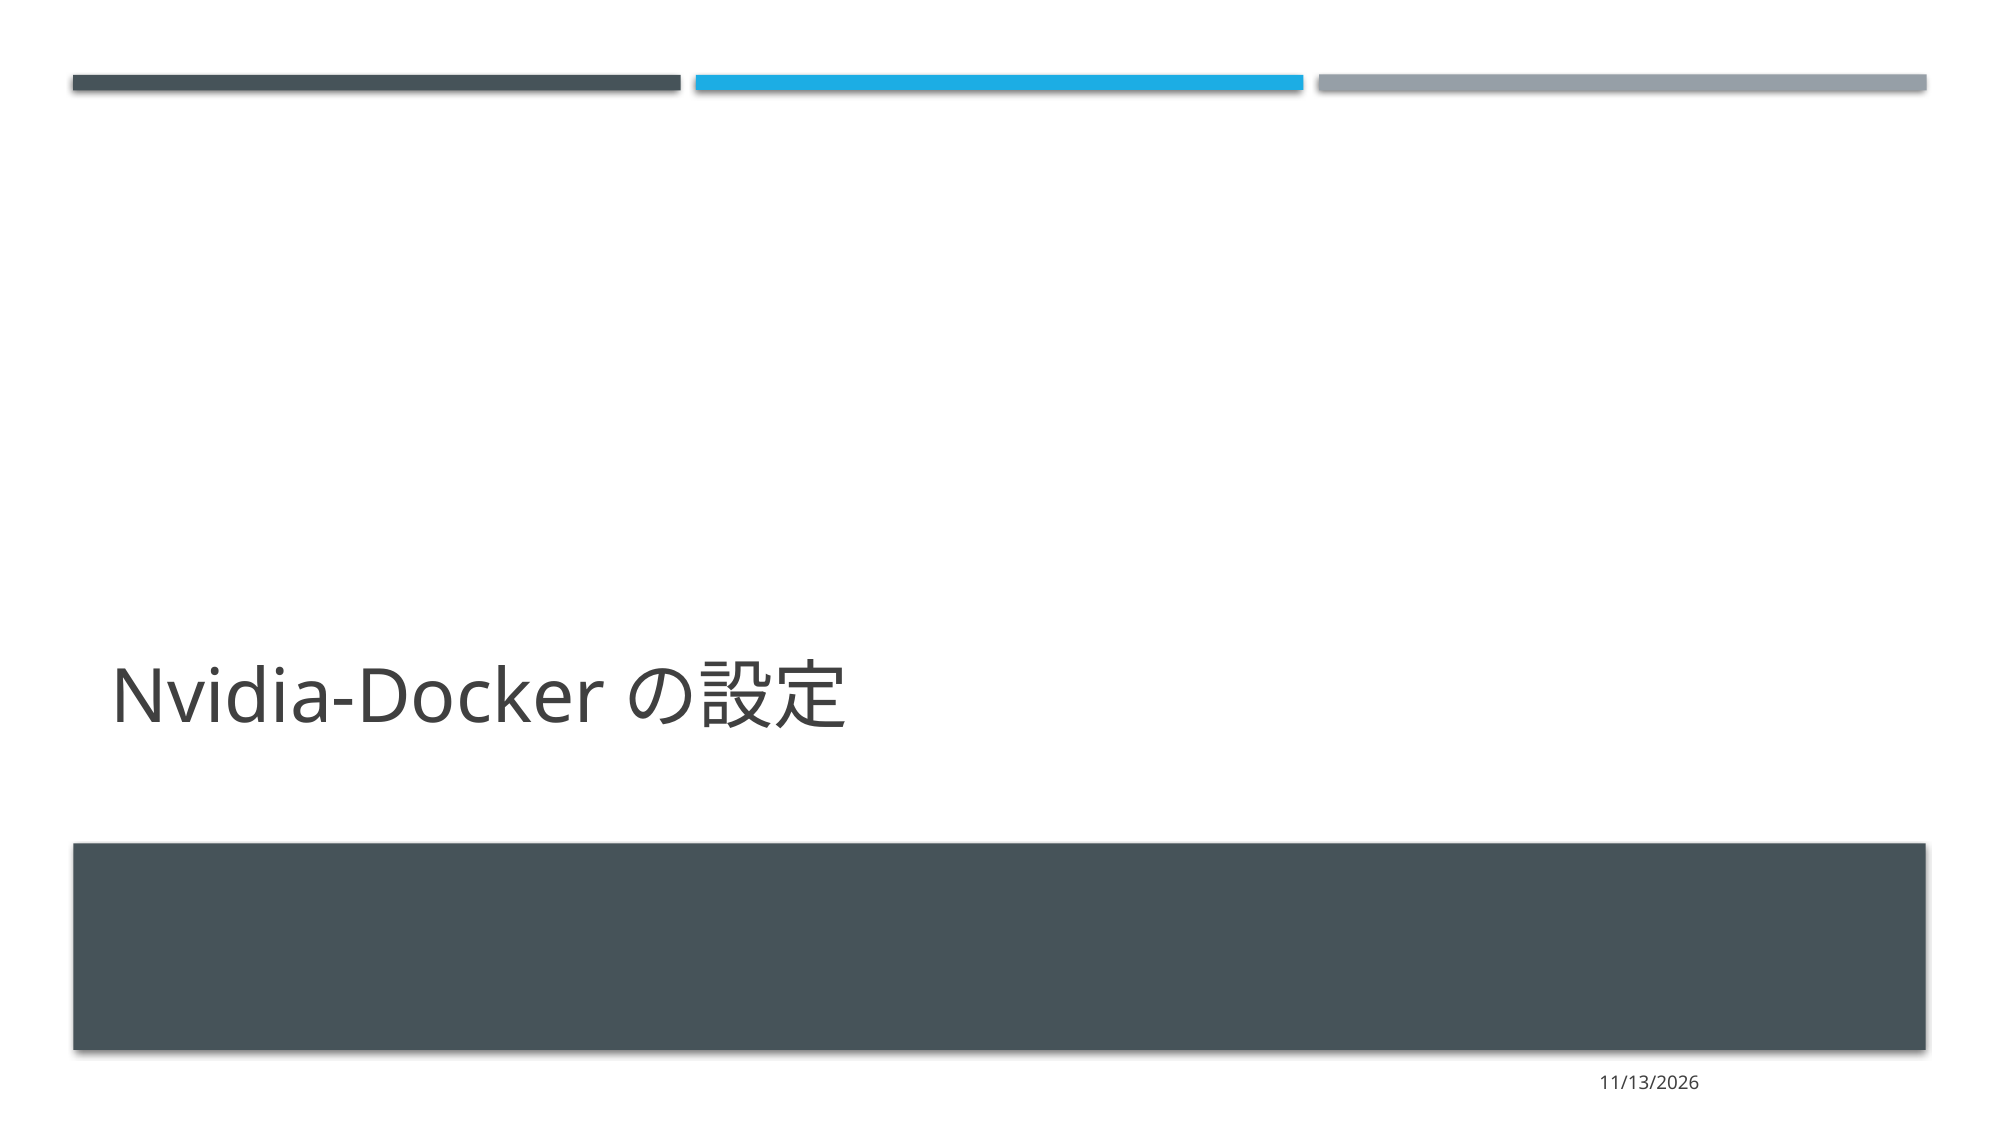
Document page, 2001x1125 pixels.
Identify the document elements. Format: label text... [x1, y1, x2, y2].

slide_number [1247, 1053, 1715, 1114]
title Nvidia-Dockerの設定 [95, 392, 1905, 745]
